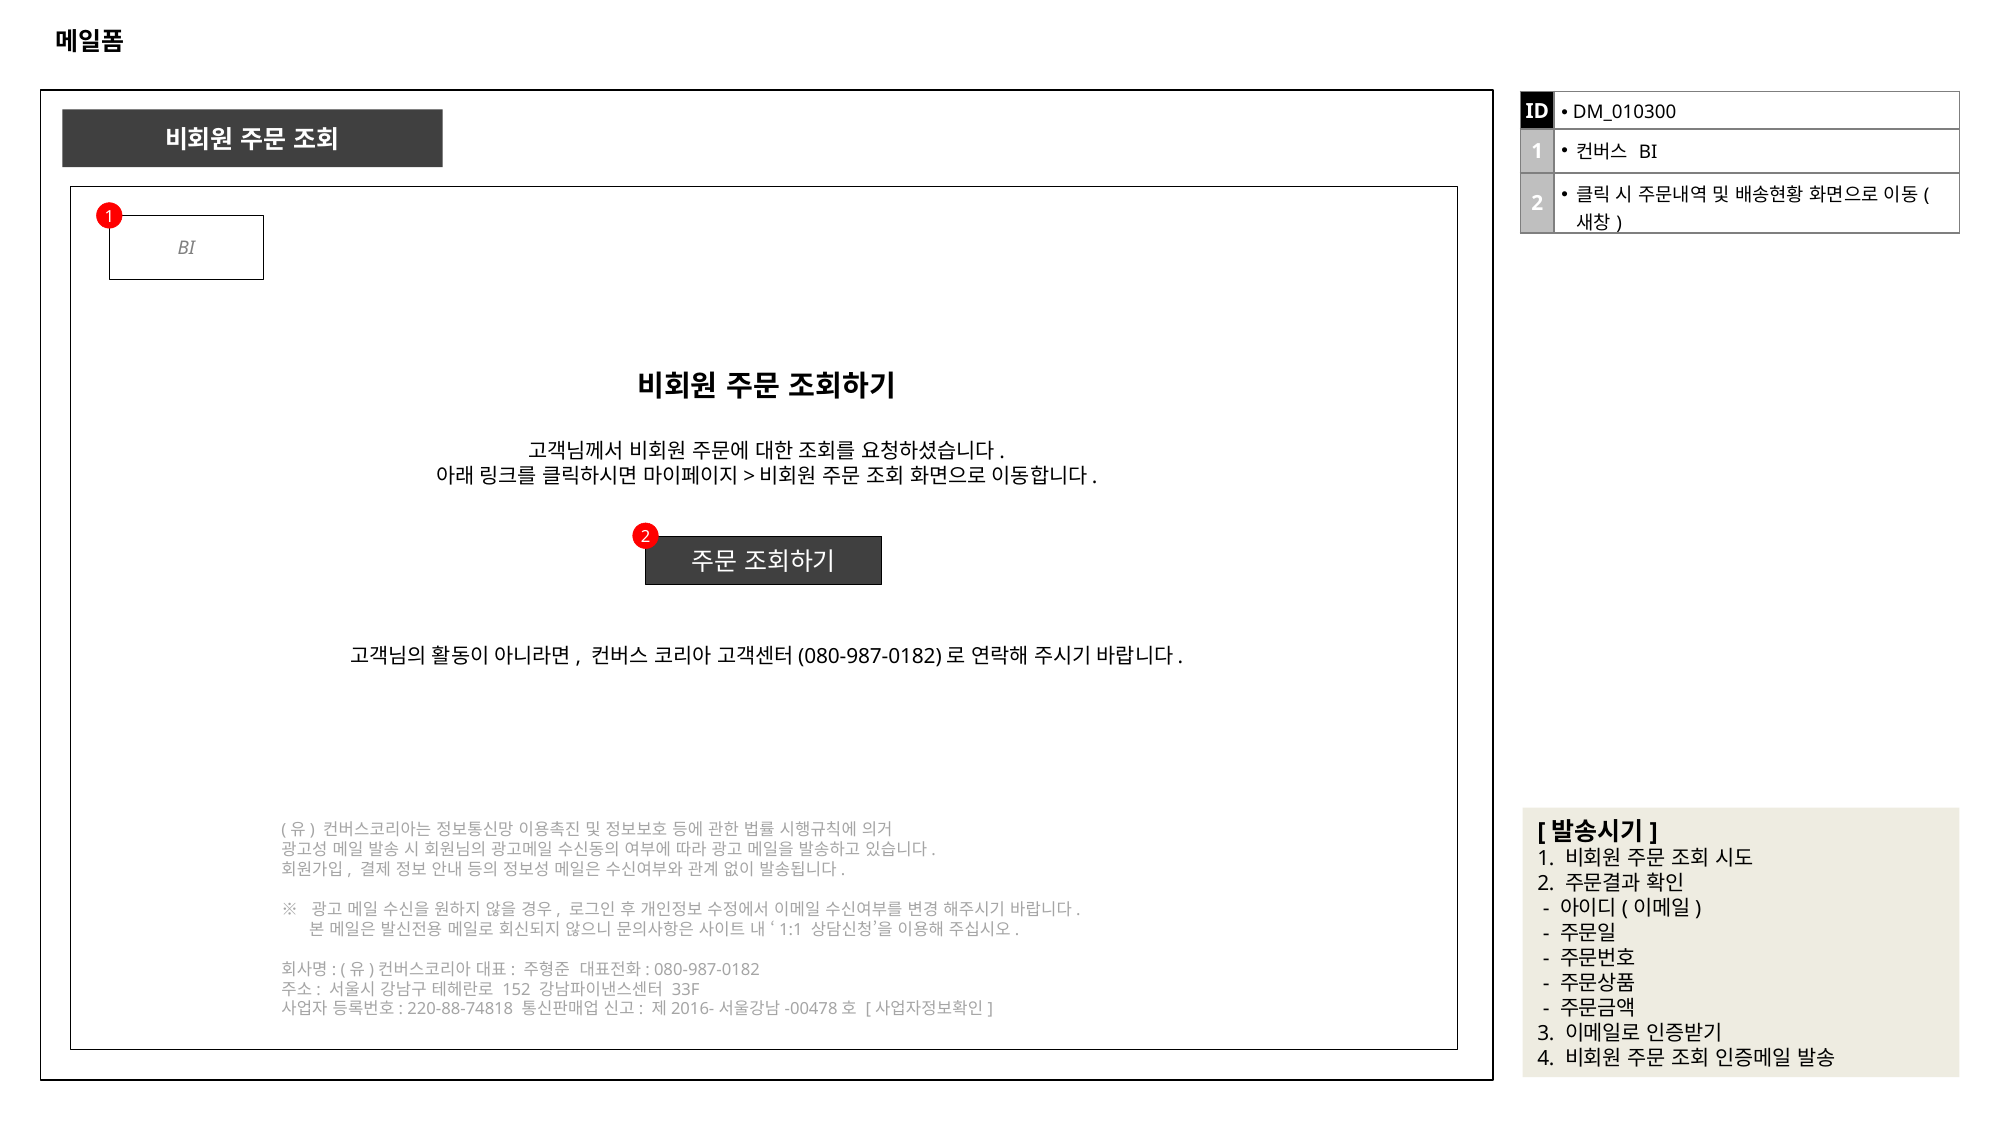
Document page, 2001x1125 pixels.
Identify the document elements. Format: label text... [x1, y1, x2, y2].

text_box [발송시기] 1. 비회원 주문 조회 시도 2. 주문결과 확인 - 아이디(이메일) - 주문일 - 주문번호 - 주문상품 - 주문금액 3. 이메일로 인증받기 4. 비회원 주문 조회 인증메일 발송 [1522, 807, 1960, 1078]
table_cell 2 [1521, 174, 1553, 232]
table_cell 컨버스 BI [1555, 130, 1959, 172]
text_box 1 [96, 202, 123, 229]
table_cell 1 [1521, 130, 1553, 172]
table_cell 클릭 시 주문내역 및 배송현황 화면으로 이동(새창) [1555, 174, 1959, 232]
text_box (유) 컨버스코리아는 정보통신망 이용촉진 및 정보보호 등에 관한 법률 시행규칙에 의거 광고성 메일 발송 시 회원님의 광고메일 수신동의 여부에 따라 광고 메일을 발송하고 있습니다. 회원가입, 결제 정보 안내 등의 정보성 메일은 수신여부와 관계 없이 발송됩니다. ※ 광고 메일 수신을 원하지 않을 경우, 로그인 후 개인정보 수정에서 이메일 수신여부를 변경 해주시기 바랍니다. 본 메일은 발신전용 메일로 회신되지 않으니 문의사항은 사이트 내 ‘1:1 상담신청’을 이용해 주십시오. 회사명: (유)컨버스코리아 대표: 주형준 대표전화: 080-987-0182 주소: 서울시 강남구 테헤란로 152 강남파이낸스센터 33F 사업자 등록번호: 220-88-74818 통신판매업 신고: 제2016-서울강남-00478호 [사업자정보확인] [266, 811, 1267, 1026]
text_box 2 [632, 522, 659, 549]
text_box BI [109, 215, 264, 279]
text_box 주문 조회하기 [643, 534, 884, 586]
text_box 비회원 주문 조회하기 고객님께서 비회원 주문에 대한 조회를 요청하셨습니다. 아래 링크를 클릭하시면 마이페이지>비회원 주문 조회 화면으로 이동합니다. 고객님의 활동이 아니라면, 컨버스 코리아 고객센터(080-987-0182)로 연락해 주시기 바랍니다. [266, 360, 1267, 725]
table_header ID [1521, 92, 1553, 128]
title 메일폼 [40, 11, 1960, 69]
text_box [69, 186, 1458, 1050]
table_header DM_010300 [1555, 92, 1959, 128]
text_box 비회원 주문 조회 [62, 109, 443, 168]
text_box [40, 89, 1494, 1081]
